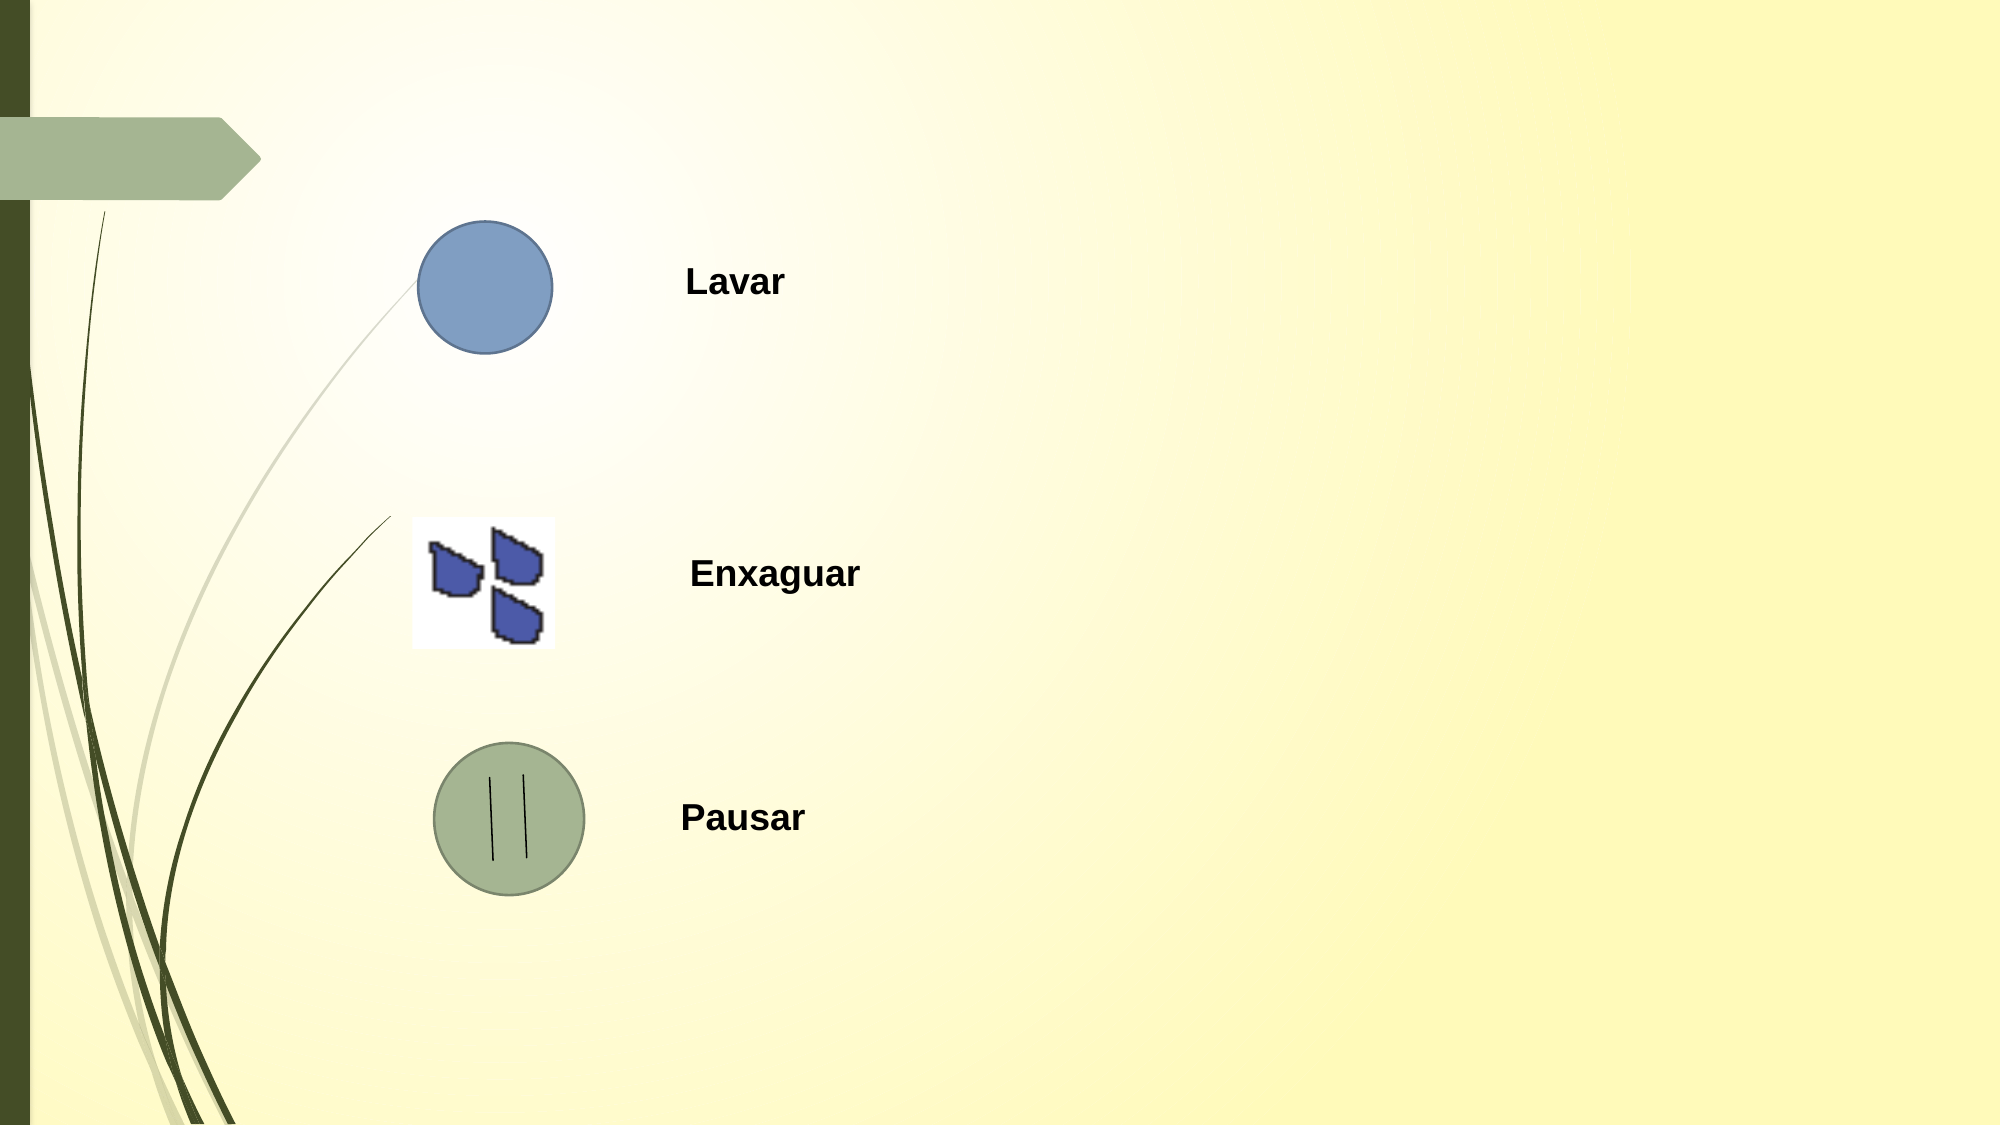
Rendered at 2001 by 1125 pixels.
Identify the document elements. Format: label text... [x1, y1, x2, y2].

text_box Pausar [665, 785, 1618, 891]
text_box Enxaguar [675, 541, 1628, 647]
picture [412, 517, 556, 649]
text_box Lavar [670, 249, 1623, 355]
text_box [416, 220, 554, 355]
text_box [432, 741, 586, 897]
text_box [522, 774, 527, 858]
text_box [489, 777, 494, 861]
